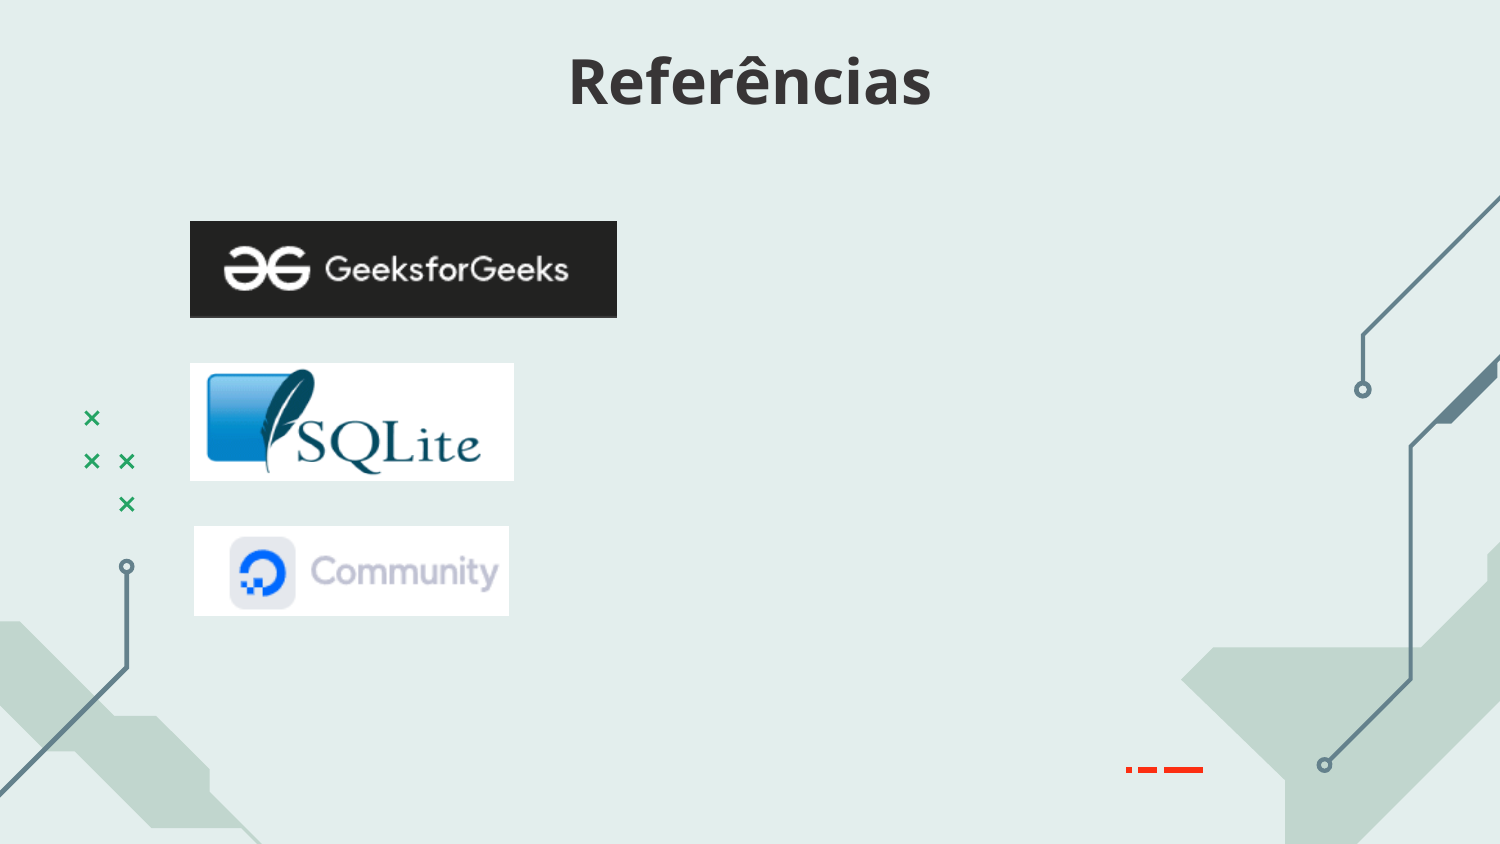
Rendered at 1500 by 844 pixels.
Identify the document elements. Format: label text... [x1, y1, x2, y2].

title Referências [118, 26, 1382, 124]
picture [194, 526, 509, 616]
picture [189, 221, 617, 318]
picture [189, 363, 514, 481]
